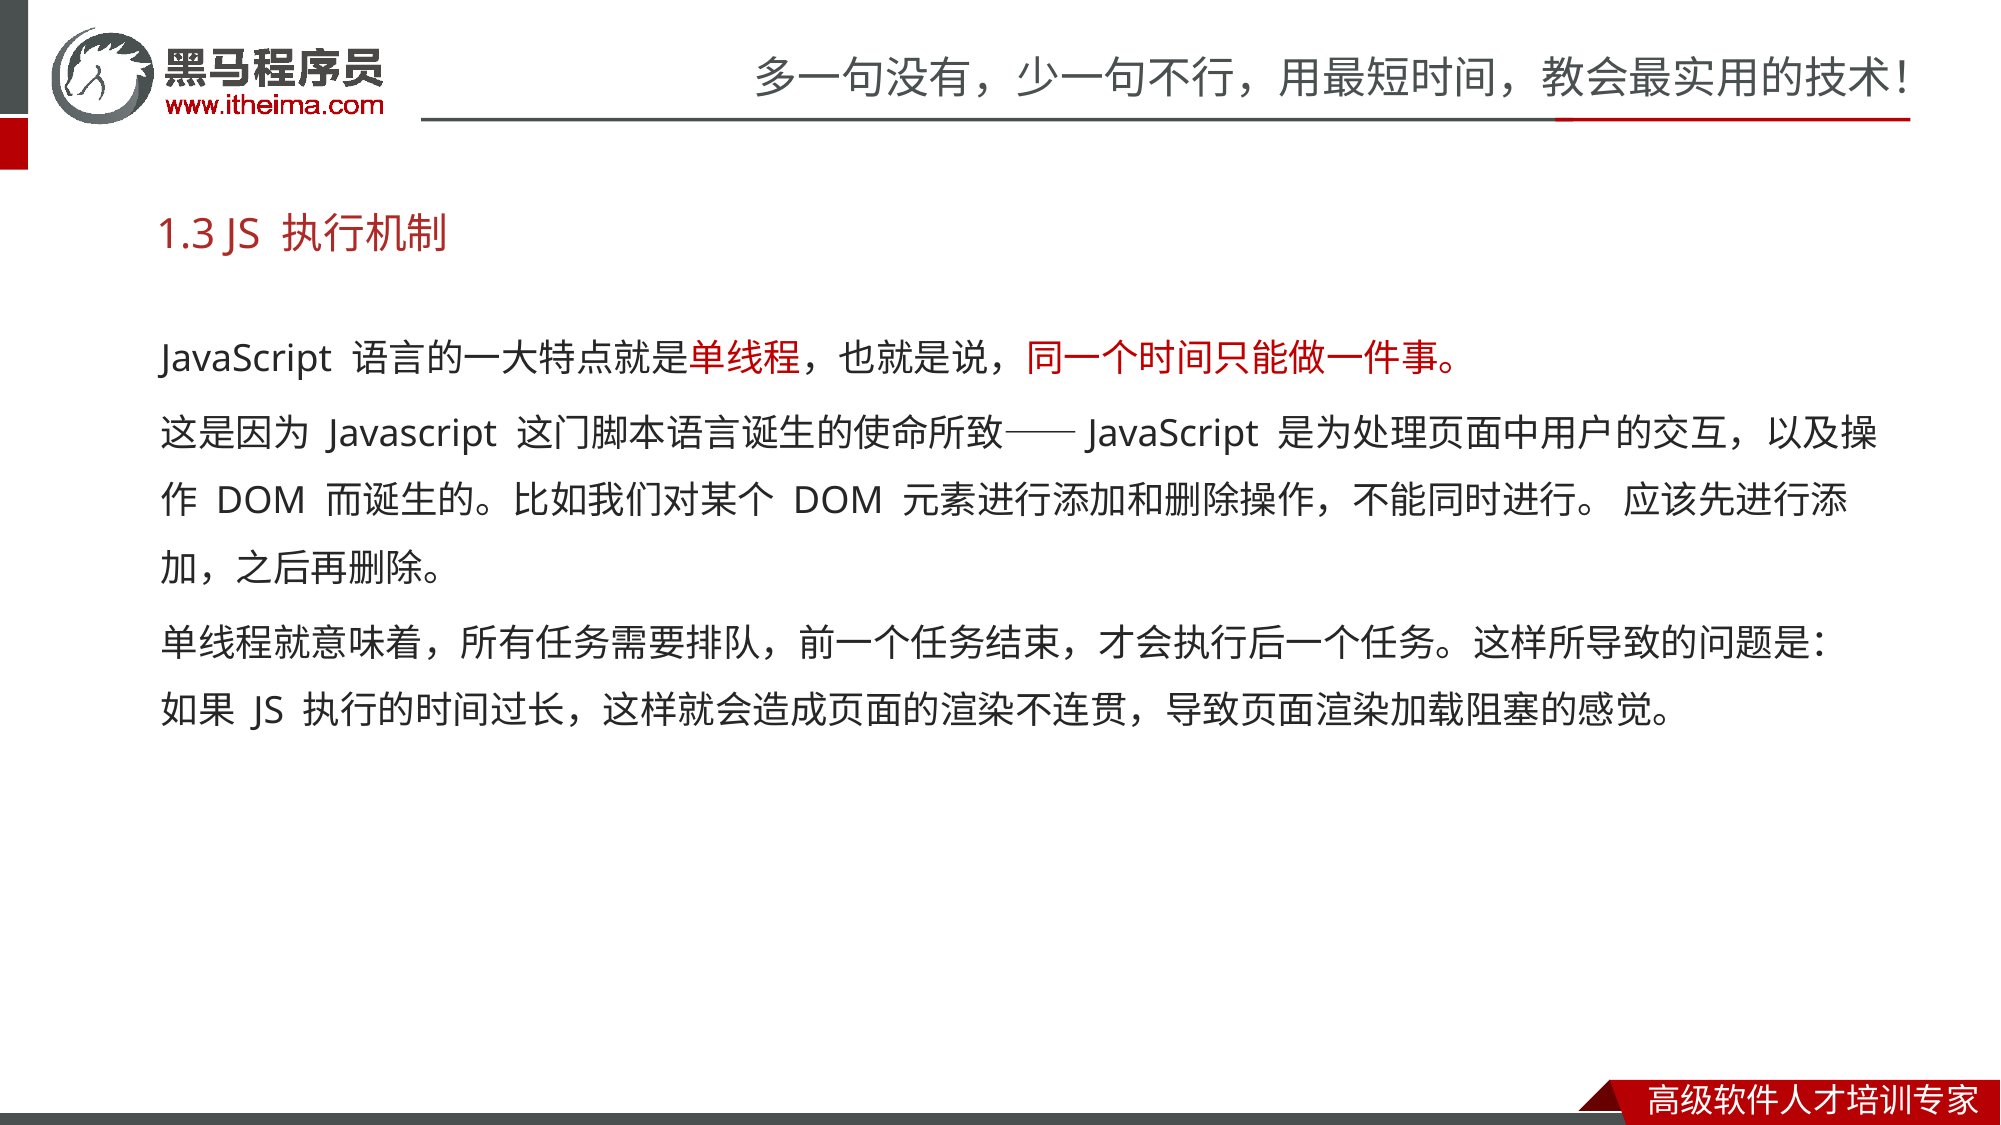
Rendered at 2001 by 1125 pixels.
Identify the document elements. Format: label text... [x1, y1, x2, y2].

text_box 1.3 JS 执行机制 [141, 189, 1905, 275]
picture [50, 26, 384, 125]
list JavaScript 语言的一大特点就是单线程，也就是说，同一个时间只能做一件事。 这是因为 Javascript 这门脚本语言诞生的使命所致——JavaScript 是为处理页面中用户的交互，以及操作 DOM 而诞生的。比如我们对某个 DOM 元素进行添加和删除操作，不能同时进行。 应该先进行添加，之后再删除。 单线程就意味着，所有任务需要排队，前一个任务结束，才会执行后一个任务。这样所导致的问题是： 如果 JS 执行的时间过长，这样就会造成页面的渲染不连贯，导致页面渲染加载阻塞的感觉。 [146, 303, 1905, 1051]
text_box [170, 541, 1608, 814]
